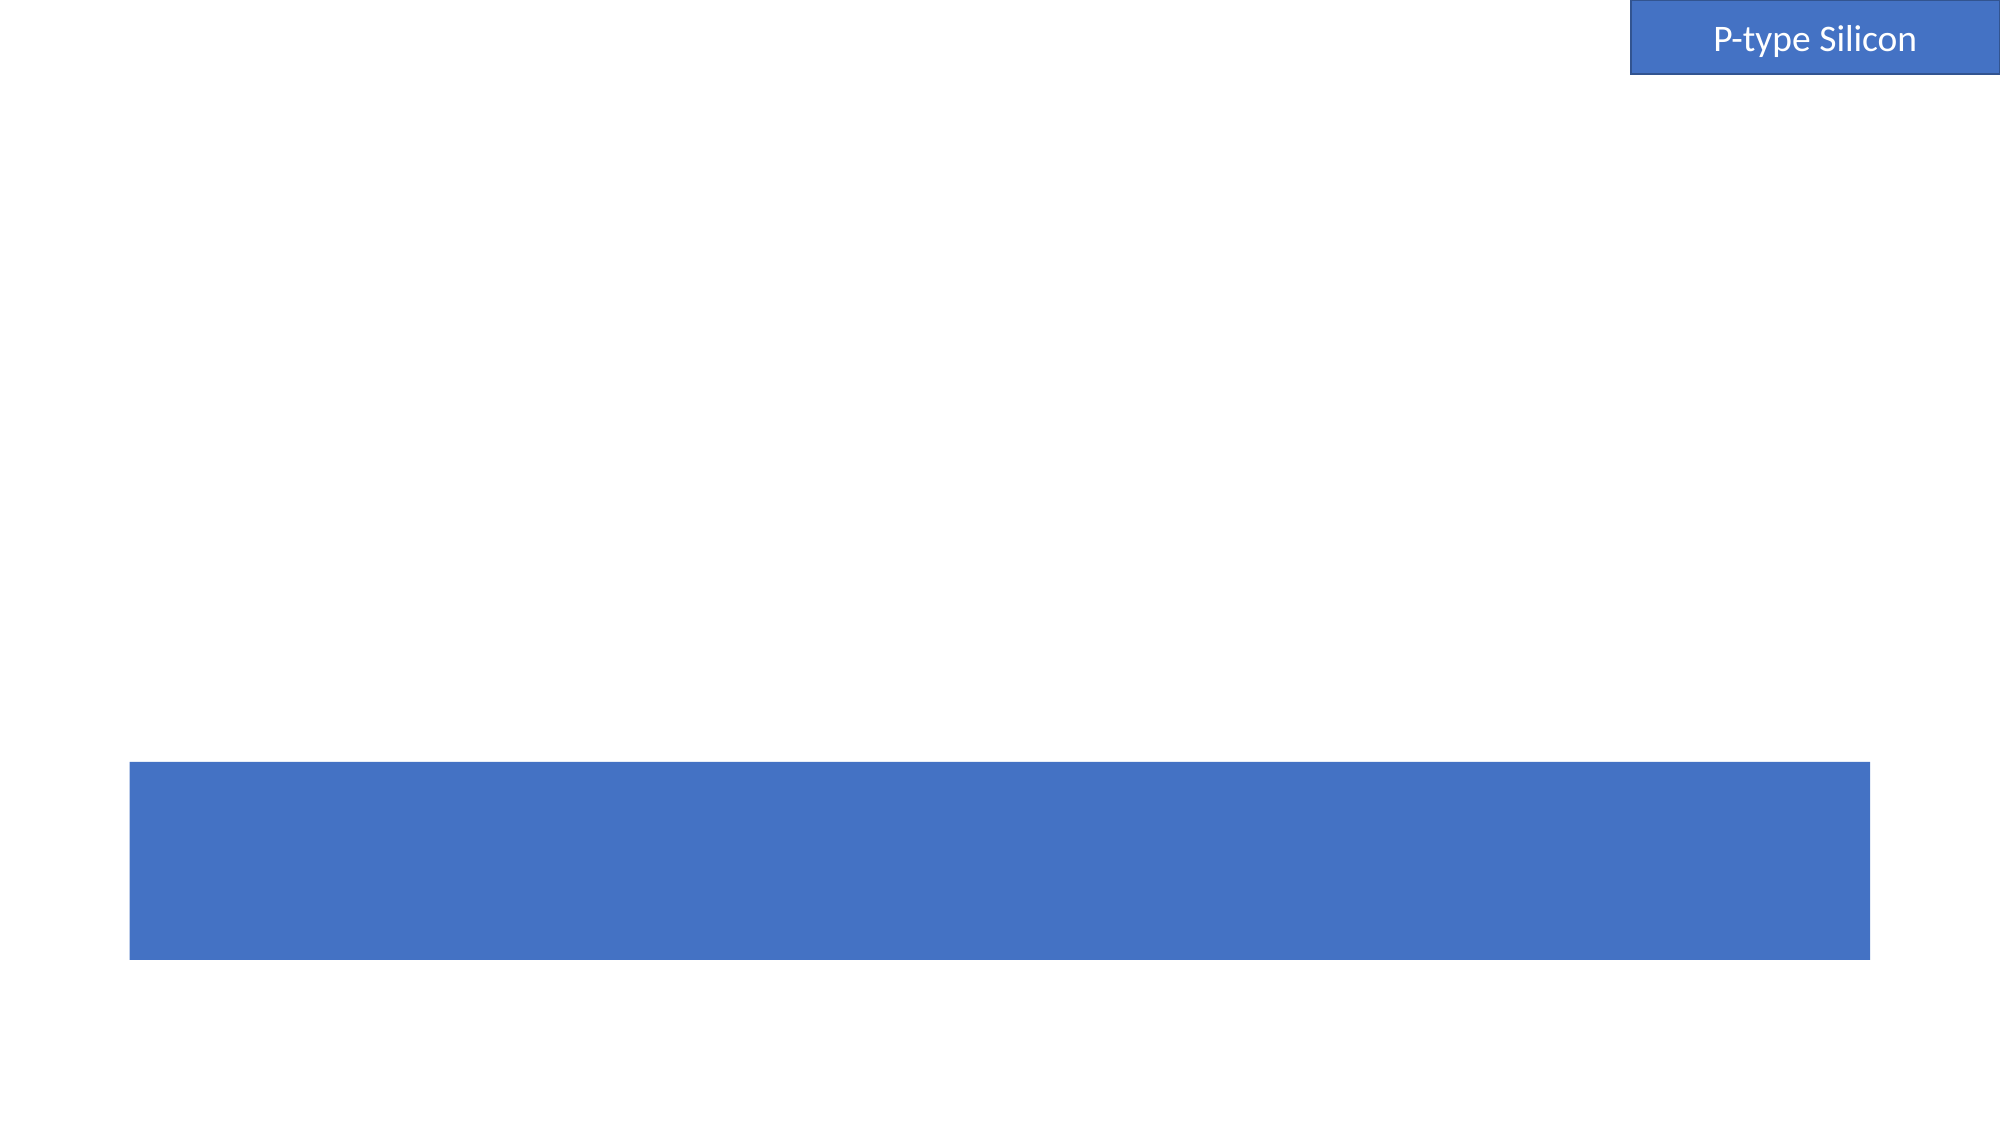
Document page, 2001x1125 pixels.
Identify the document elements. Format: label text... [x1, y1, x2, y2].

text_box P-type Silicon [1630, 0, 2000, 75]
text_box [129, 761, 1871, 961]
